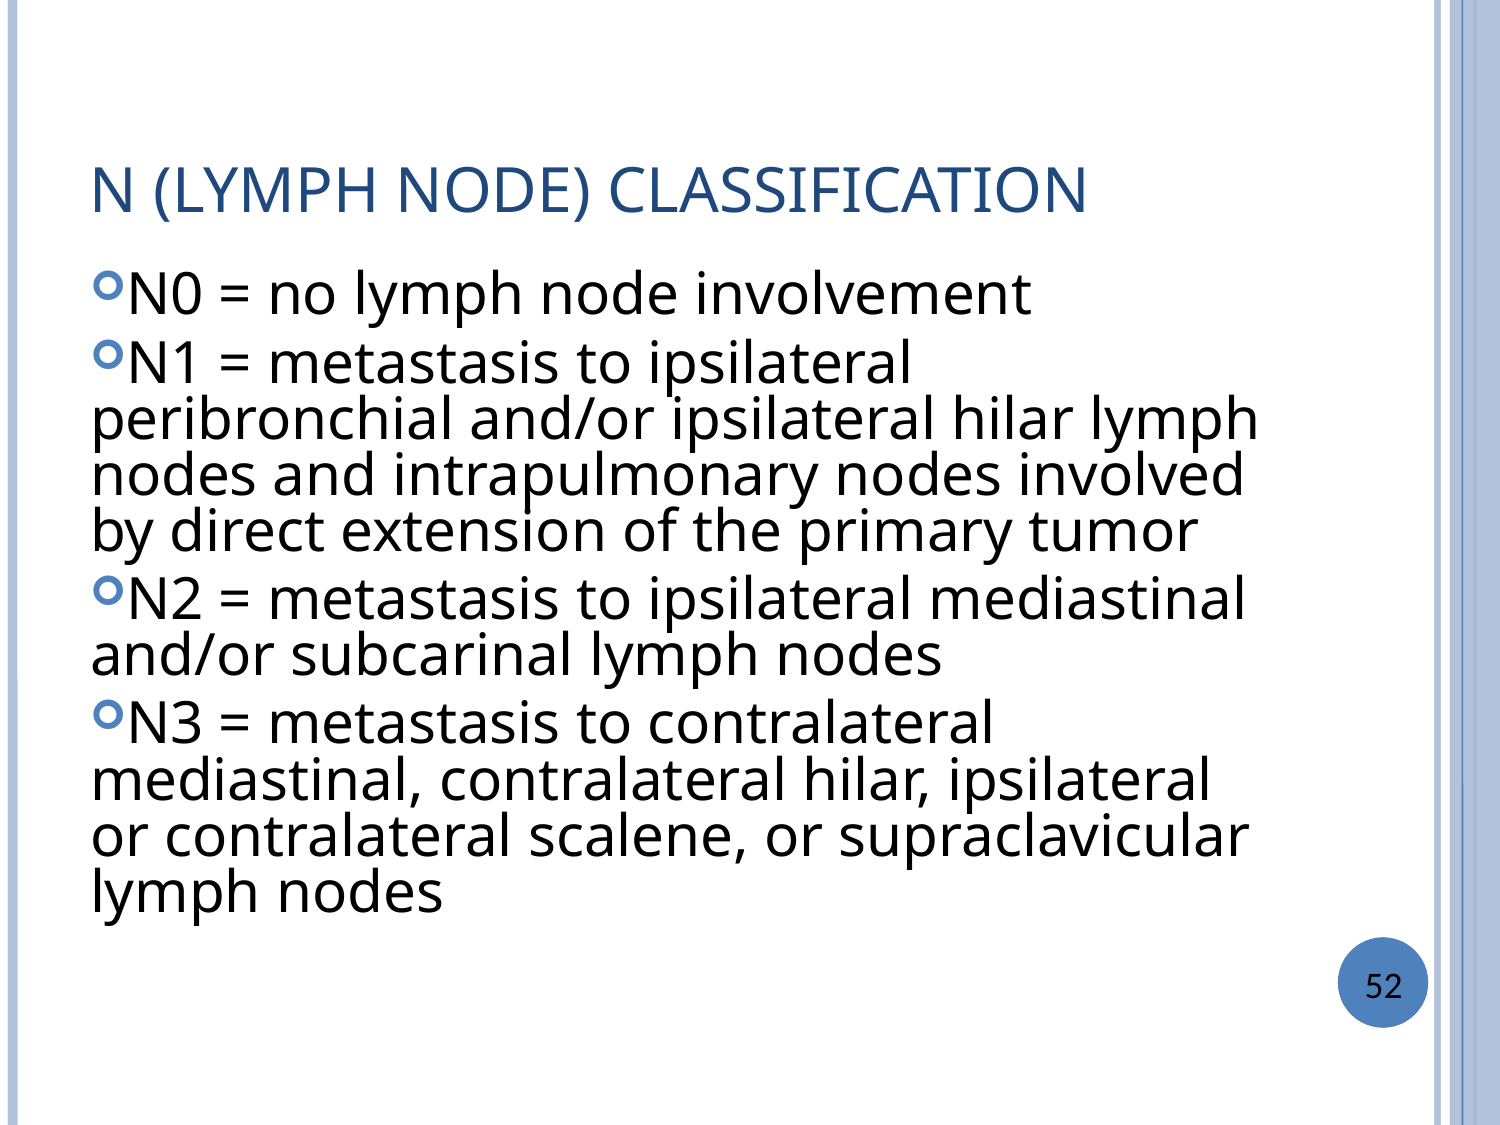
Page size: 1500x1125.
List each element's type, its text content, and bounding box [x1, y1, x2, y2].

text_box 52 [1333, 940, 1434, 1026]
list N0 = no lymph node involvement N1 = metastasis to ipsilateral peribronchial and/or ipsilateral hilar lymph nodes and intrapulmonary nodes involved by direct extension of the primary tumor N2 = metastasis to ipsilateral mediastinal and/or subcarinal lymph nodes N3 = metastasis to contralateral mediastinal, contralateral hilar, ipsilateral or contralateral scalene, or supraclavicular lymph nodes [74, 262, 1300, 1062]
title N (LYMPH NODE) CLASSIFICATION [74, 29, 1300, 233]
